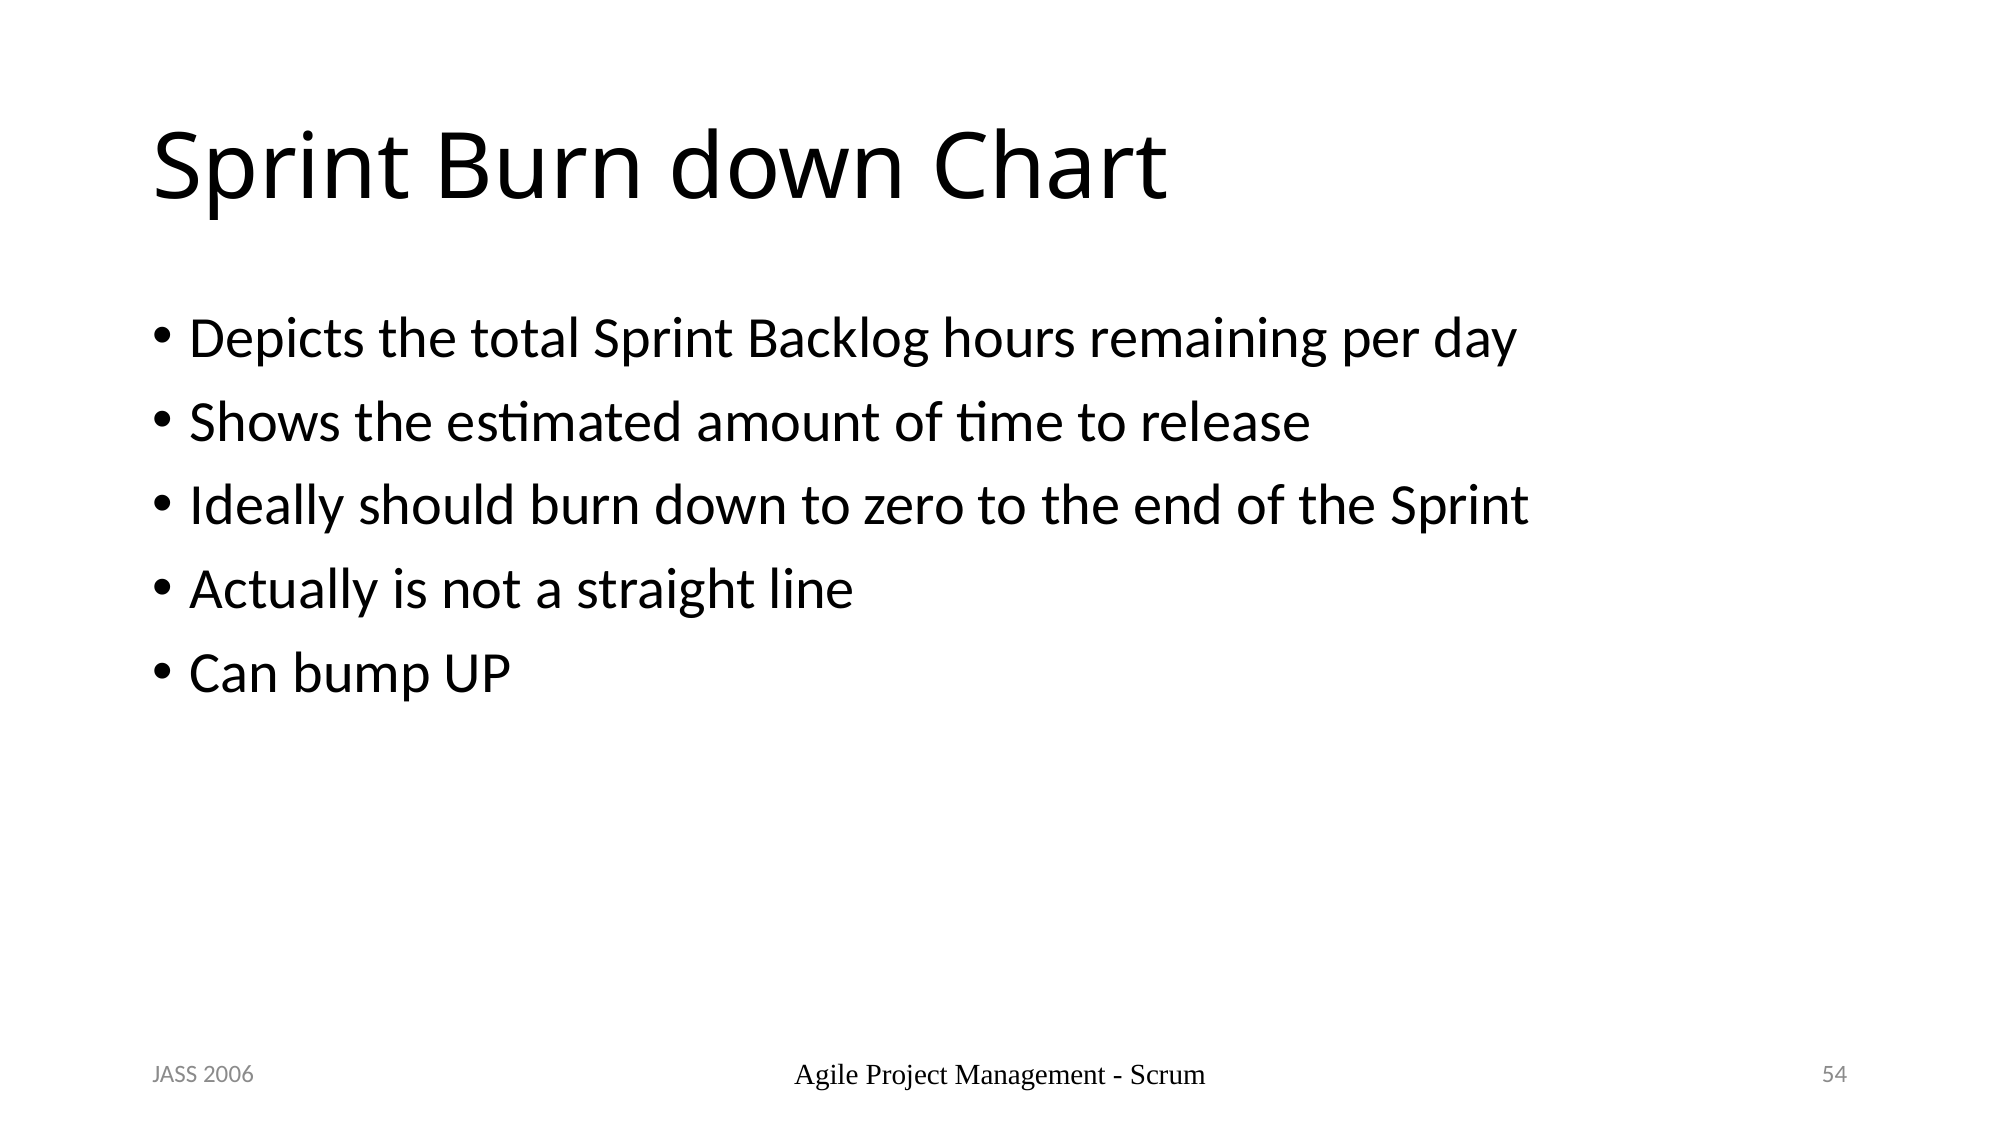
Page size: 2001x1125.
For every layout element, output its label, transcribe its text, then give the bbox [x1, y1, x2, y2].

footer Agile Project Management - Scrum [662, 1042, 1338, 1103]
slide_number JASS 2006 [137, 1042, 588, 1103]
slide_number 54 [1412, 1042, 1863, 1103]
title Sprint Burn down Chart [137, 59, 1863, 278]
list Depicts the total Sprint Backlog hours remaining per day Shows the estimated amount of time to release Ideally should burn down to zero to the end of the Sprint Actually is not a straight line Can bump UP [137, 299, 1863, 1014]
